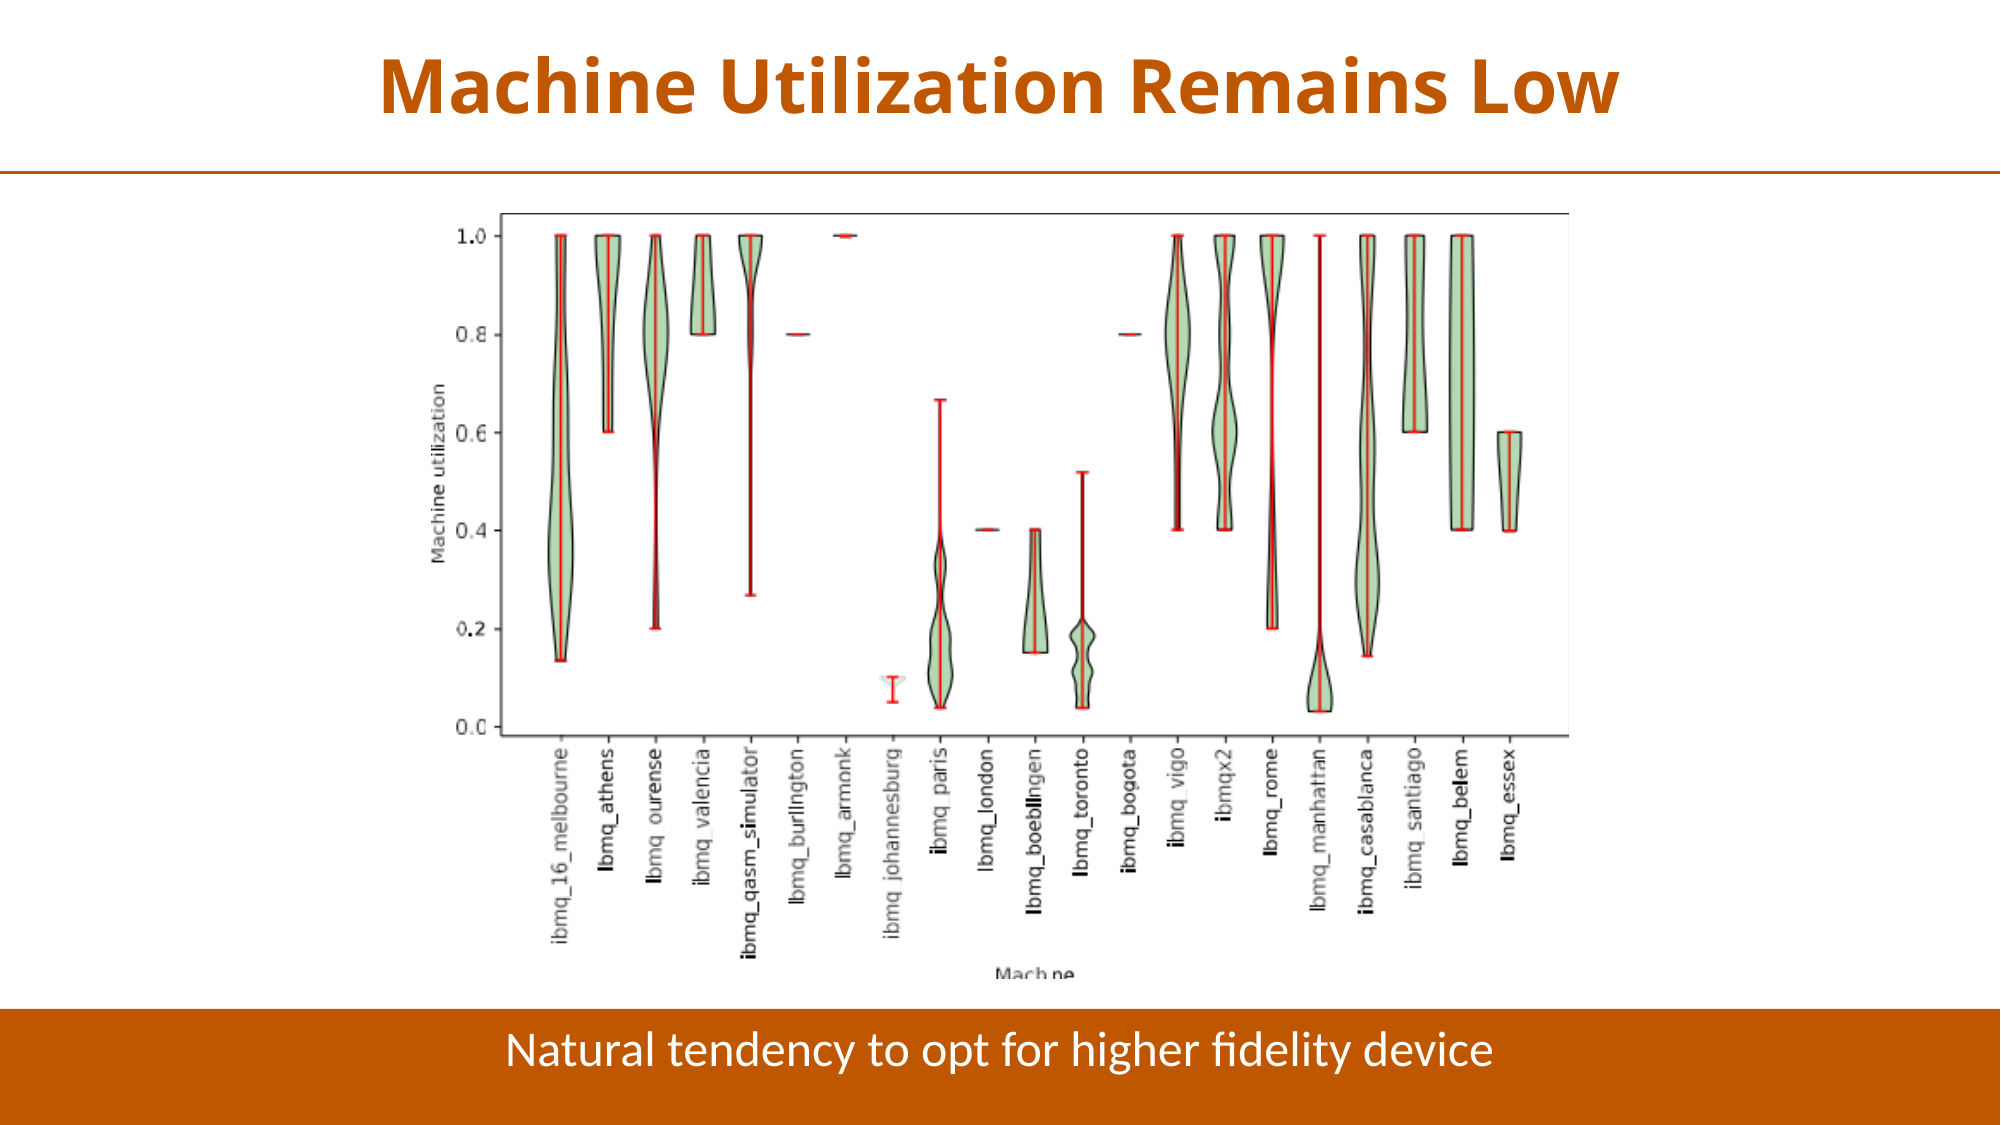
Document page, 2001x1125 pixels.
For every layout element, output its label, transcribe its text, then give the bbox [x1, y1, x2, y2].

picture [430, 213, 1570, 980]
text_box Machine Utilization Remains Low [13, 6, 1987, 171]
text_box Natural tendency to opt for higher fidelity device [0, 1008, 2000, 1125]
